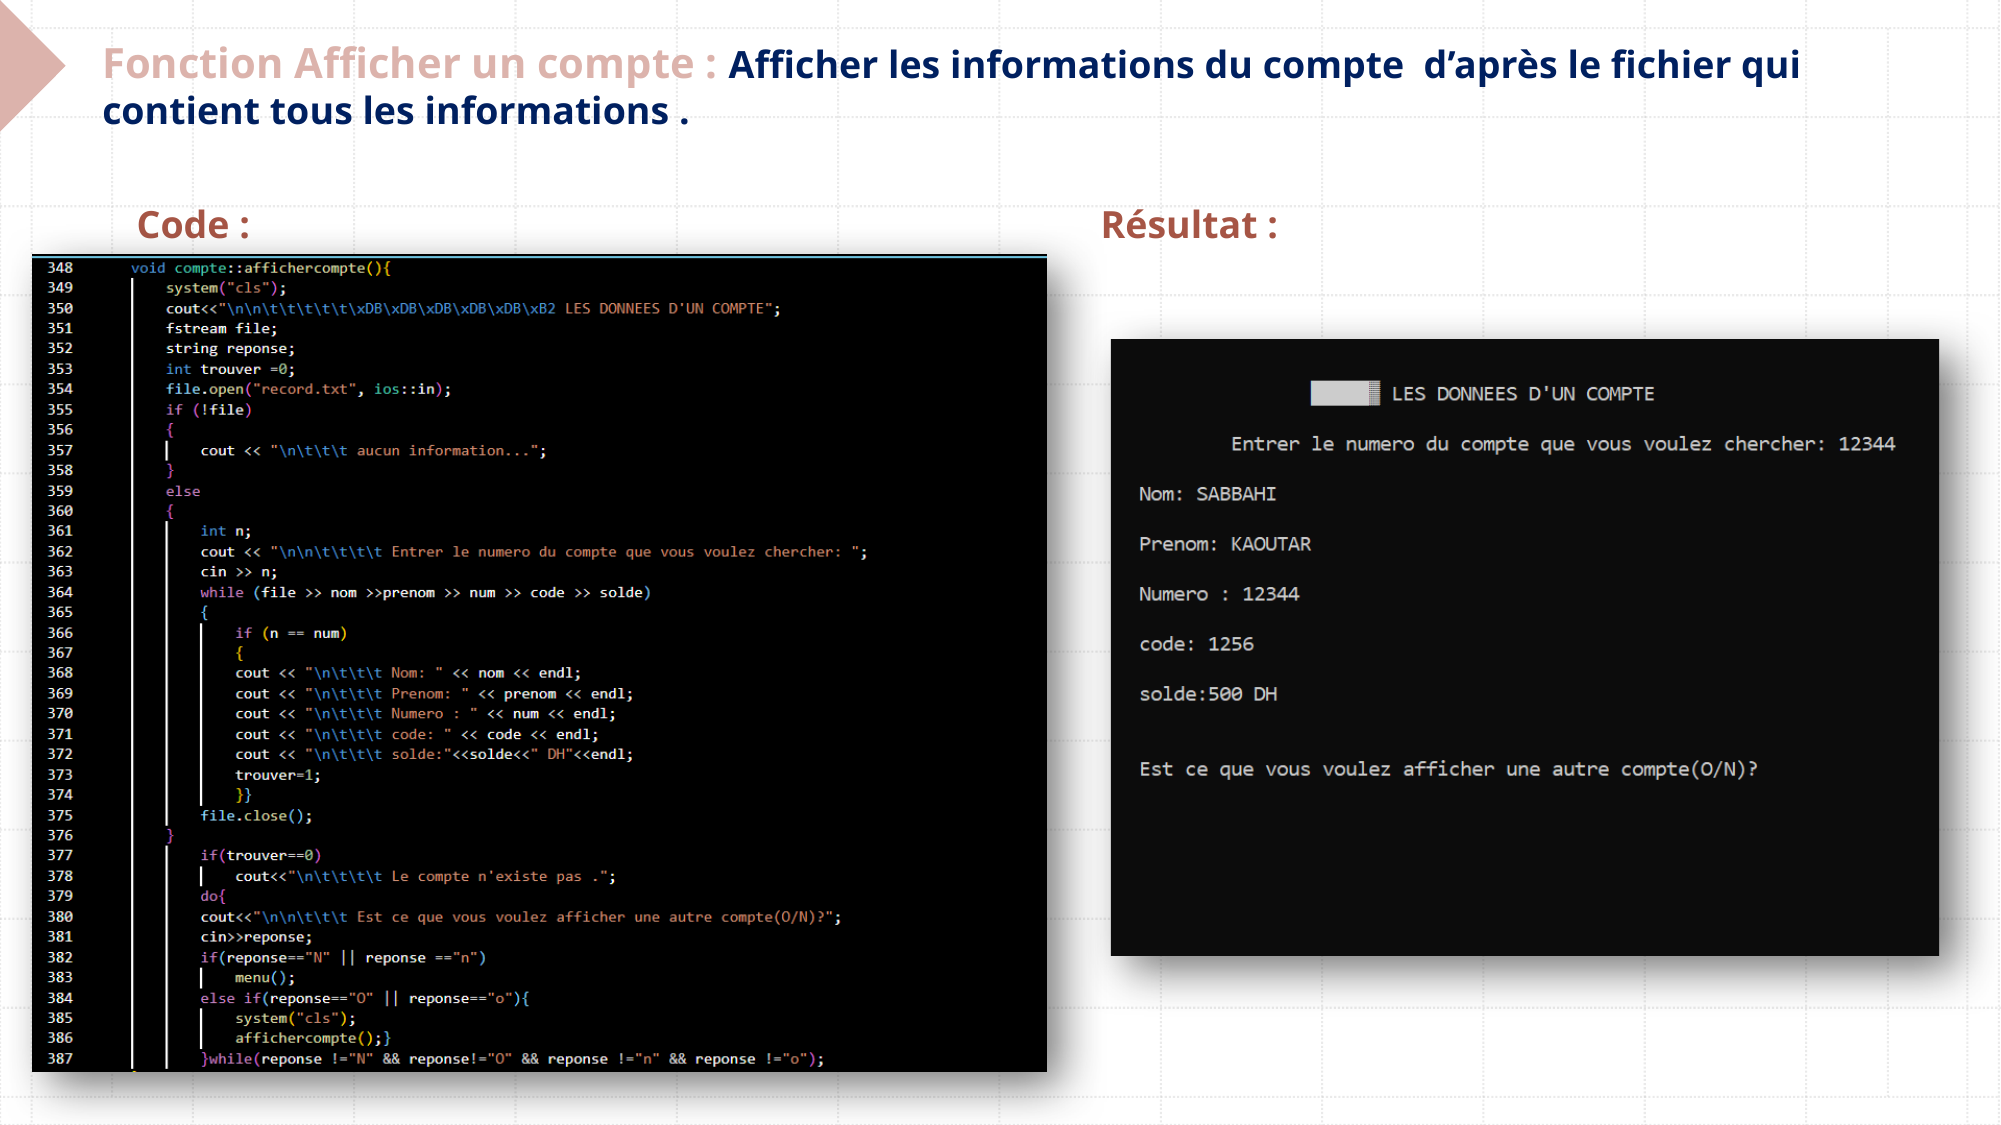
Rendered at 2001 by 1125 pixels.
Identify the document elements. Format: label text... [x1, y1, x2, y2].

picture [1110, 339, 1940, 957]
text_box [0, 0, 67, 133]
picture [32, 254, 1047, 1072]
text_box Fonction Afficher un compte : Afficher les informations du compte d’après le fichier qui contient tous les informations . [87, 29, 1912, 140]
text_box Code : [121, 193, 515, 236]
text_box Résultat : [1085, 193, 1604, 254]
